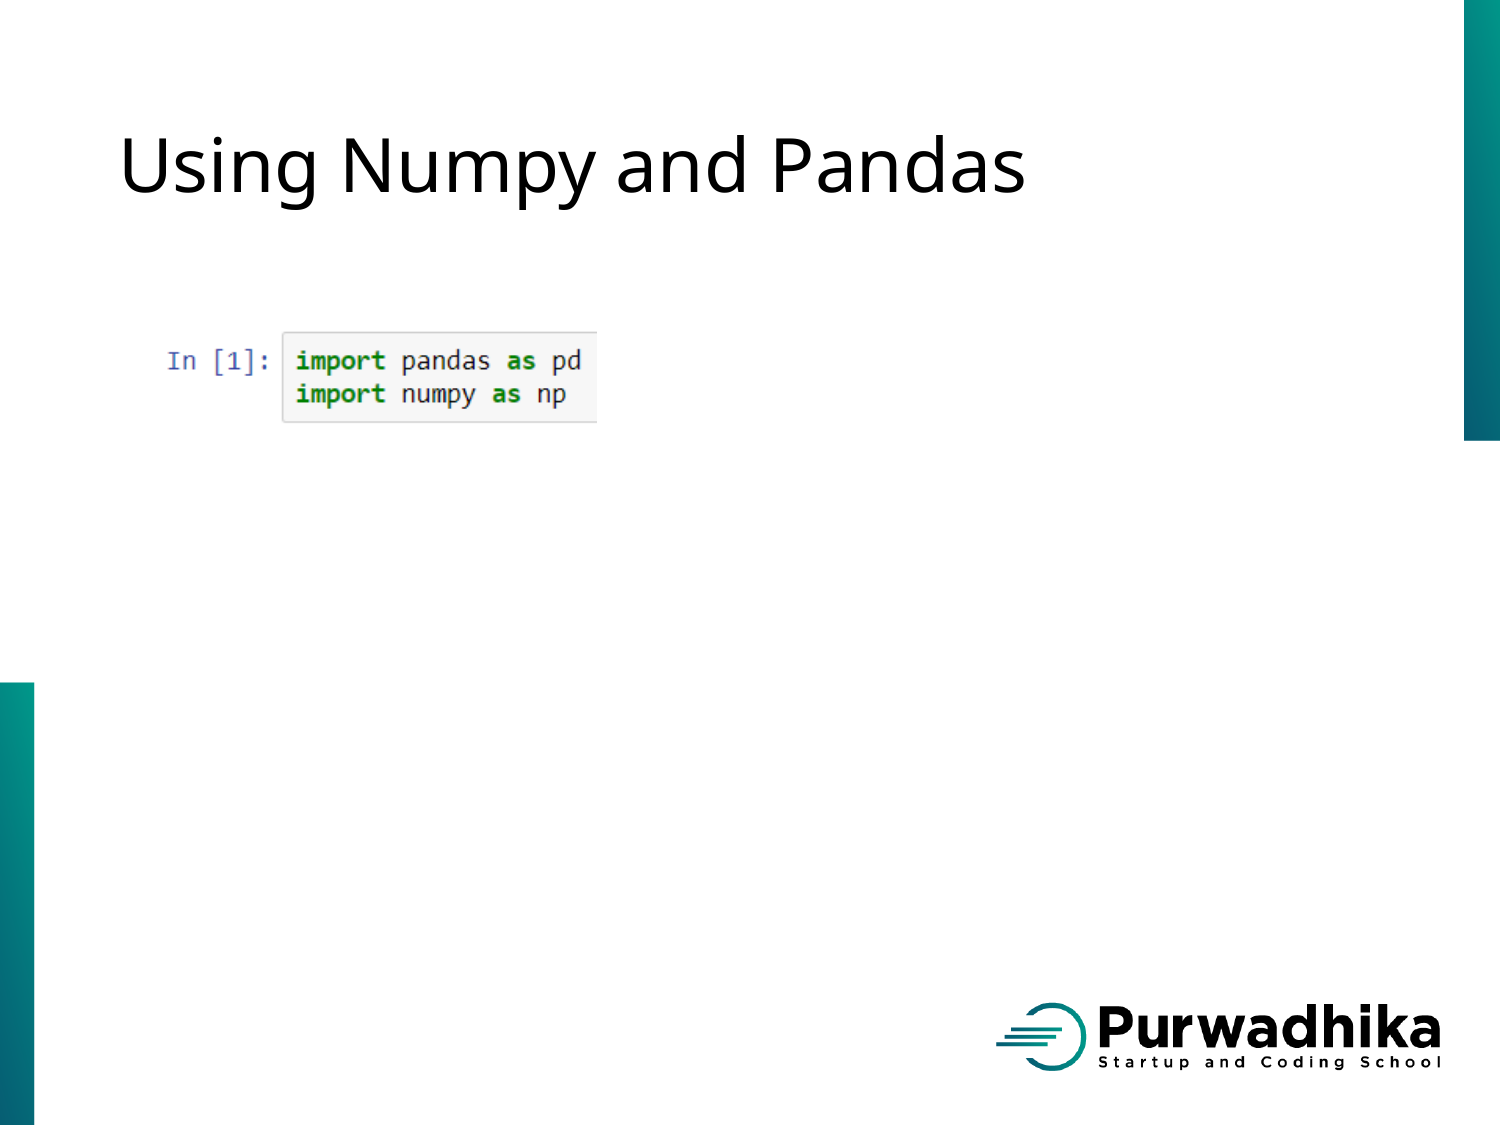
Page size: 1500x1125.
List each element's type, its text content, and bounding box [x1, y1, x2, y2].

picture [0, 0, 1500, 1125]
title Using Numpy and Pandas [103, 59, 1397, 278]
